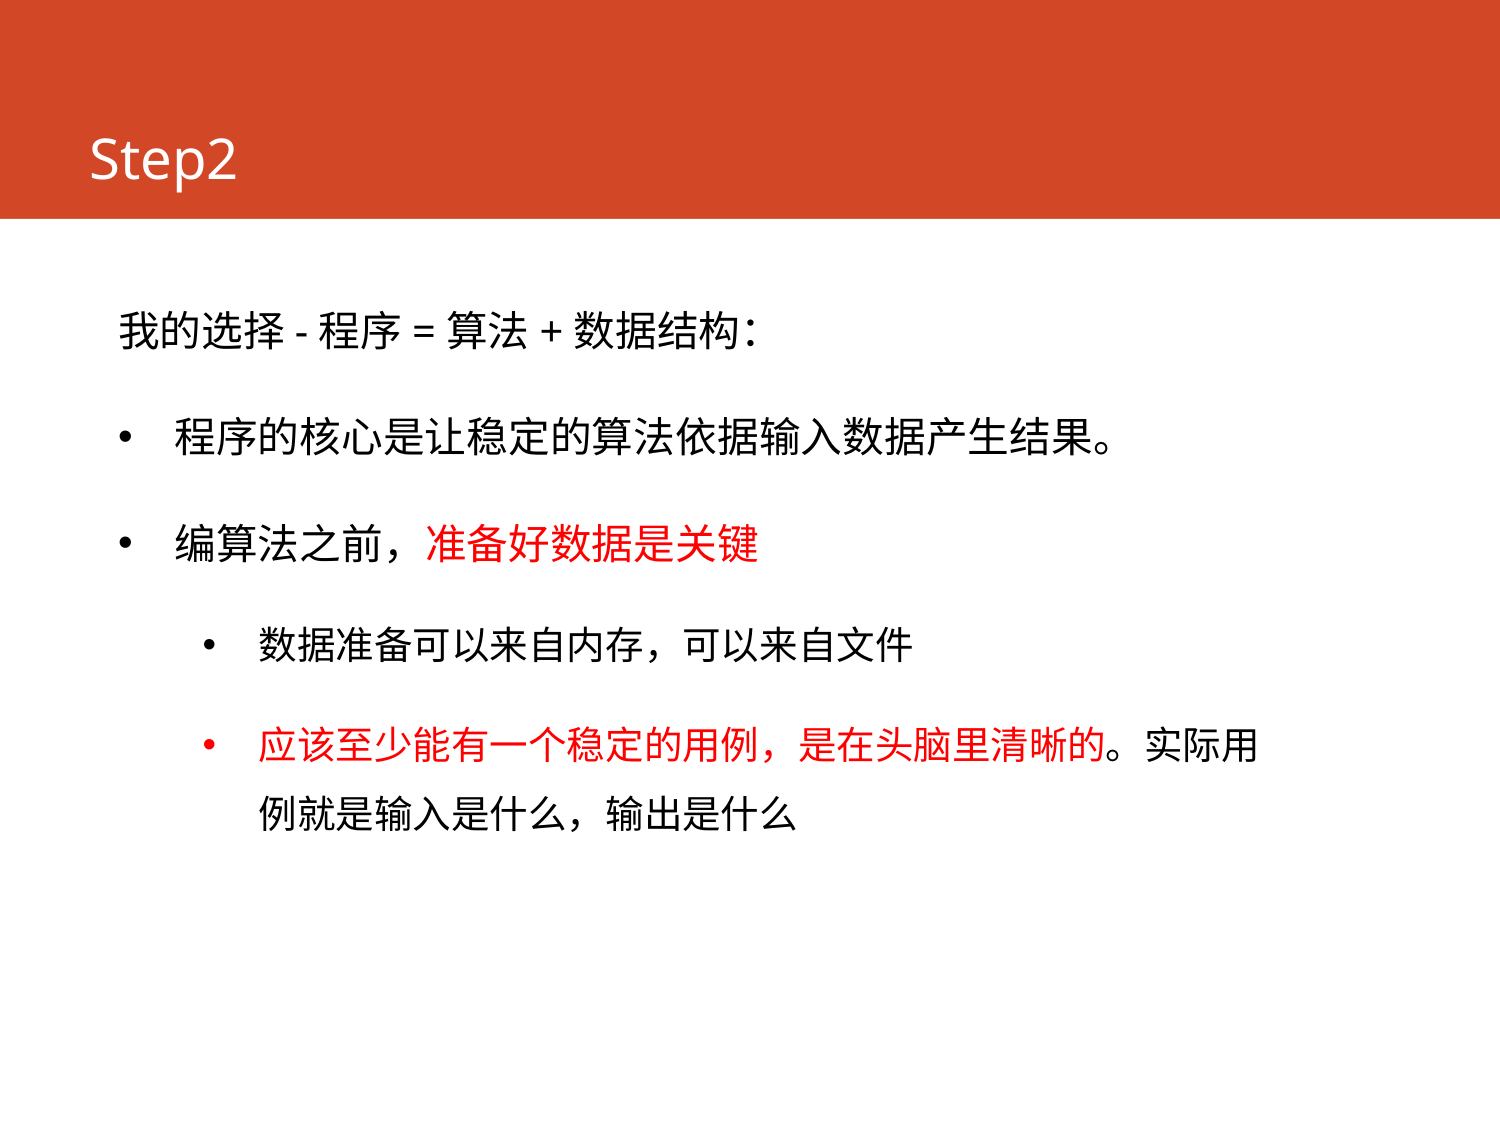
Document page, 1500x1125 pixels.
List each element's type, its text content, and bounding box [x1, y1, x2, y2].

title Step2 [74, 0, 1397, 199]
list 我的选择-程序=算法+数据结构： 程序的核心是让稳定的算法依据输入数据产生结果。 编算法之前，准备好数据是关键 数据准备可以来自内存，可以来自文件 应该至少能有一个稳定的用例，是在头脑里清晰的。实际用例就是输入是什么，输出是什么 [103, 272, 1306, 987]
